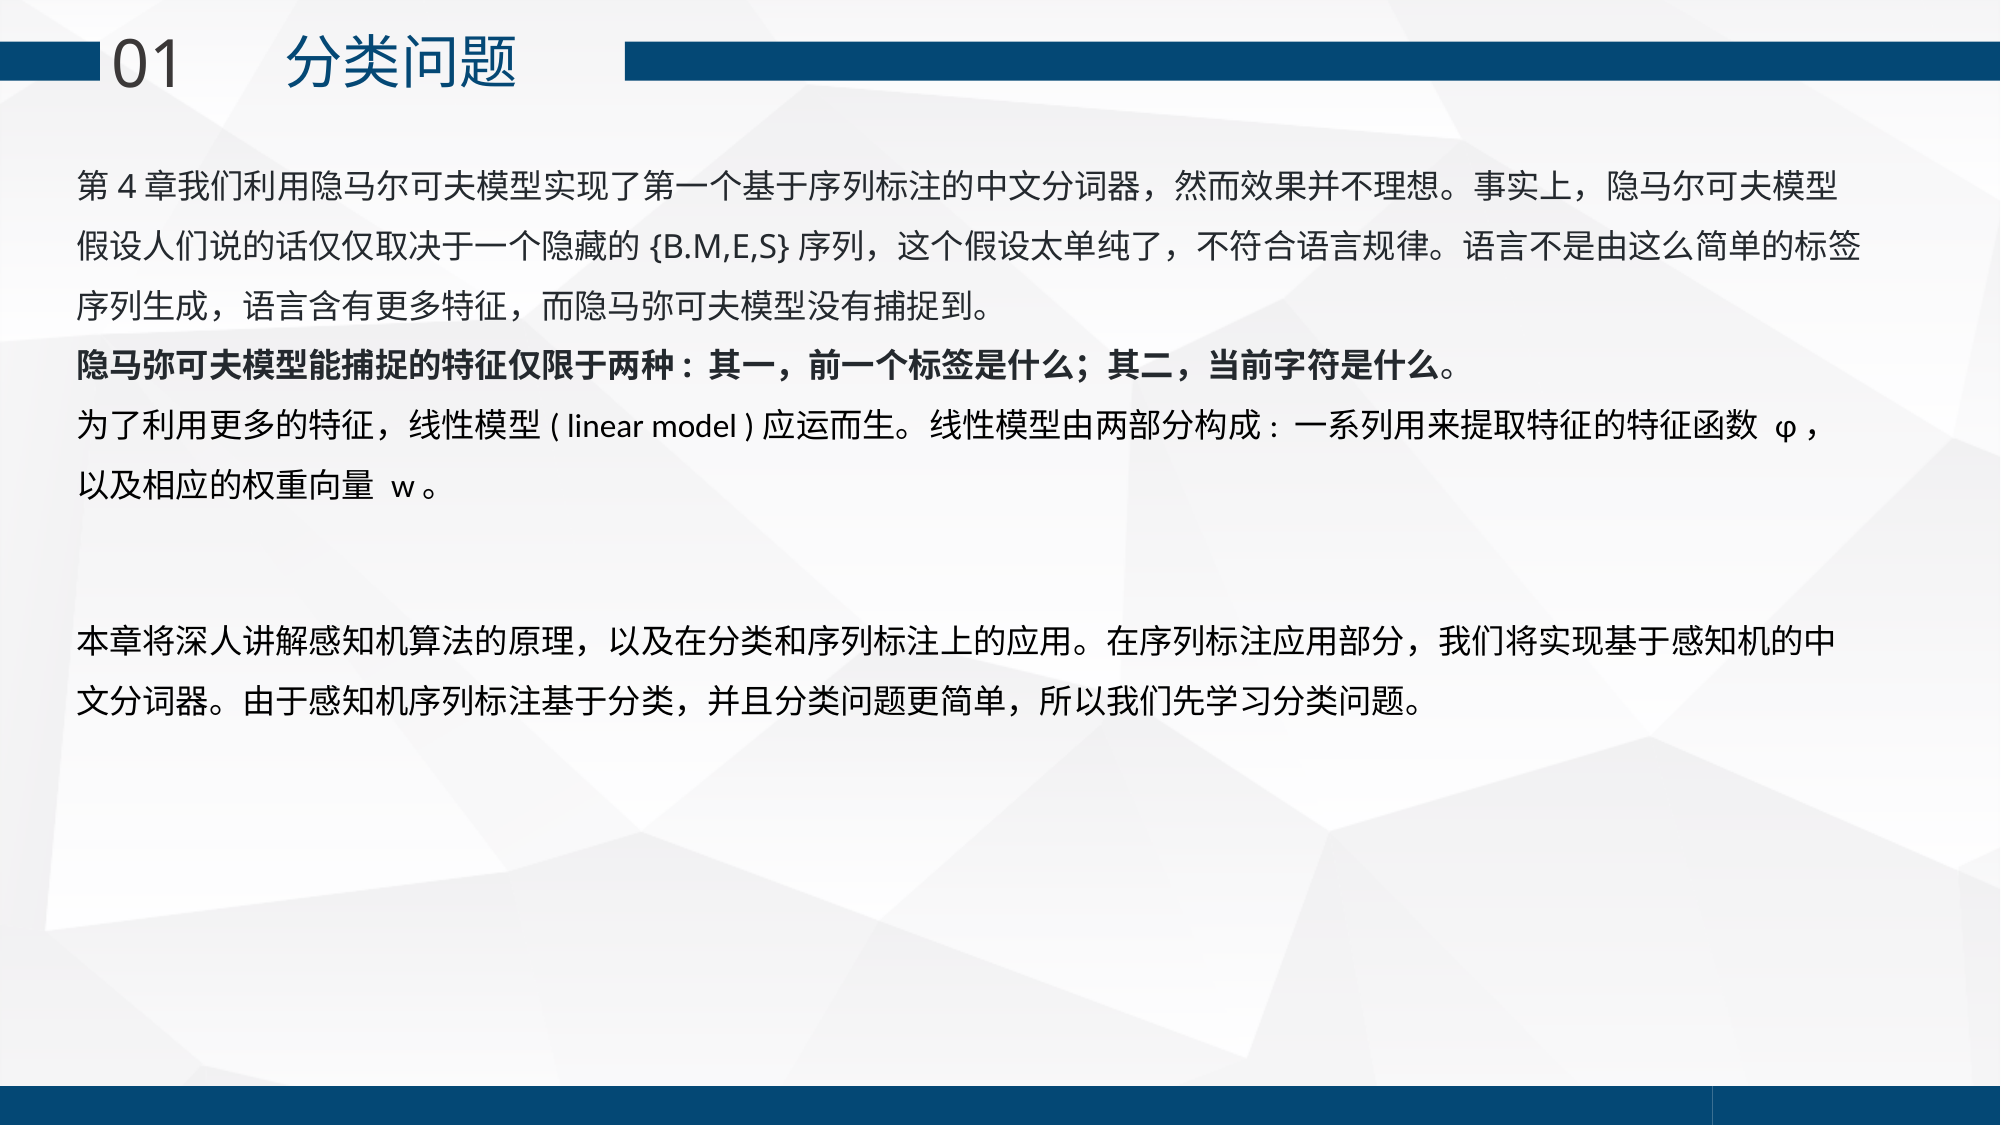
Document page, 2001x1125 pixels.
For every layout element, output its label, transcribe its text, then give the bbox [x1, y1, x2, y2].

text_box 本章将深人讲解感知机算法的原理，以及在分类和序列标注上的应用。在序列标注应用部分，我们将实现基于感知机的中文分词器。由于感知机序列标注基于分类，并且分类问题更简单，所以我们先学习分类问题。 [61, 592, 1880, 728]
text_box [0, 1085, 1713, 1125]
text_box [0, 41, 90, 82]
text_box 第4章我们利用隐马尔可夫模型实现了第一个基于序列标注的中文分词器，然而效果并不理想。事实上，隐马尔可夫模型假设人们说的话仅仅取决于一个隐藏的{B.M,E,S}序列，这个假设太单纯了，不符合语言规律。语言不是由这么简单的标签序列生成，语言含有更多特征，而隐马弥可夫模型没有捕捉到。 隐马弥可夫模型能捕捉的特征仅限于两种: 其一，前一个标签是什么；其二，当前字符是什么。 为了利用更多的特征，线性模型( linear model )应运而生。线性模型由两部分构成: 一系列用来提取特征的特征函数 φ，以及相应的权重向量 w。 [61, 137, 1883, 512]
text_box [90, 13, 672, 110]
picture [0, 0, 2001, 1125]
text_box [1713, 1085, 2000, 1125]
text_box [672, 41, 2000, 82]
